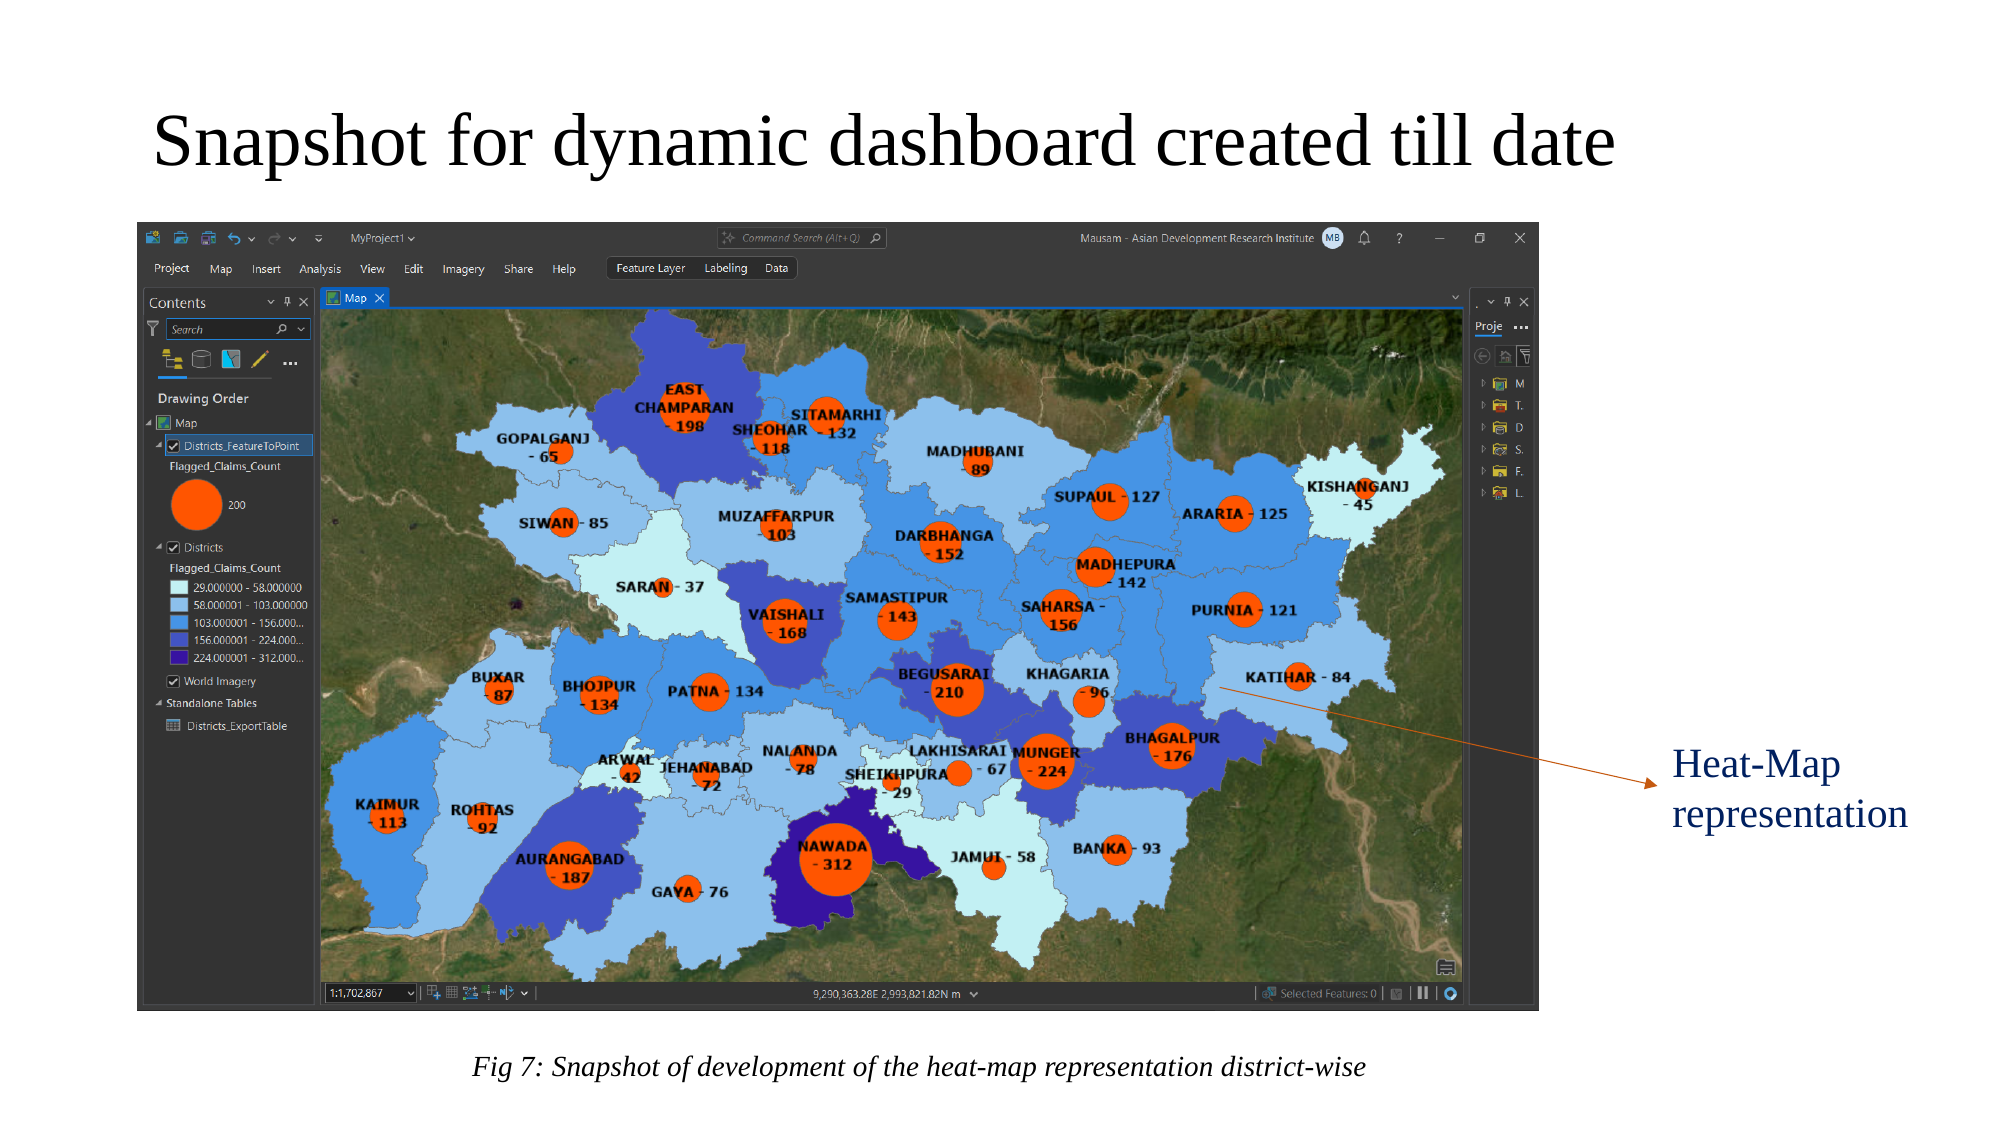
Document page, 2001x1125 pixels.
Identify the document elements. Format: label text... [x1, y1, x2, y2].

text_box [1219, 687, 1658, 787]
picture [137, 222, 1539, 1011]
text_box Fig 7: Snapshot of development of the heat-map representation district-wise [90, 1039, 1749, 1090]
title Snapshot for dynamic dashboard created till date [137, 59, 1863, 223]
text_box Heat-Map representation [1657, 728, 1945, 844]
